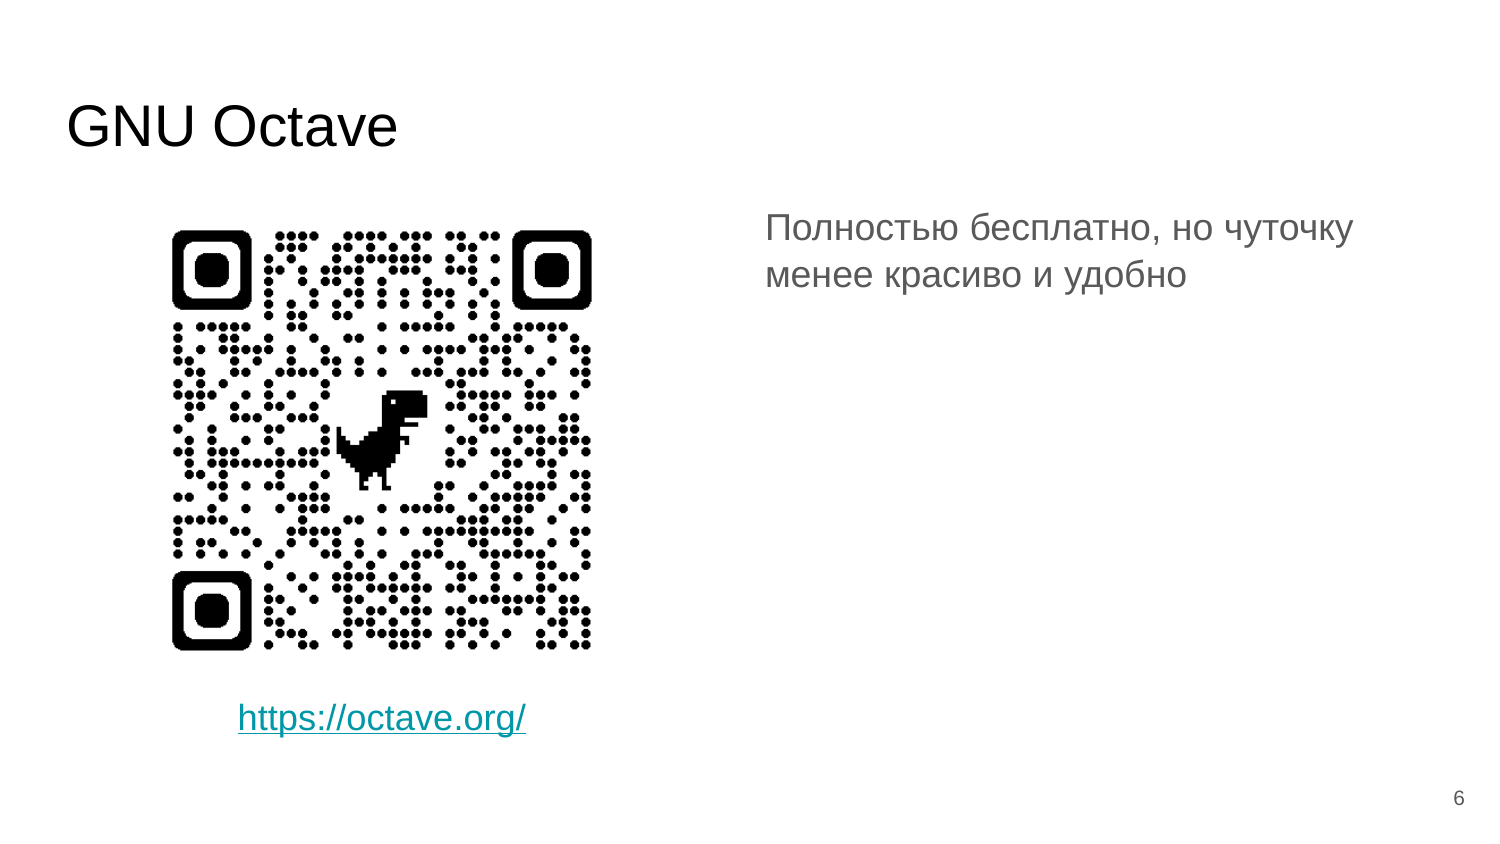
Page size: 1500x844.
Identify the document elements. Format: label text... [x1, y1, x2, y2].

picture [126, 185, 638, 696]
title GNU Octave [51, 72, 750, 167]
list Полностью бесплатно, но чуточку менее красиво и удобно [750, 185, 1412, 747]
slide_number ‹#› [1389, 764, 1480, 830]
list https://octave.org/ [51, 676, 713, 753]
